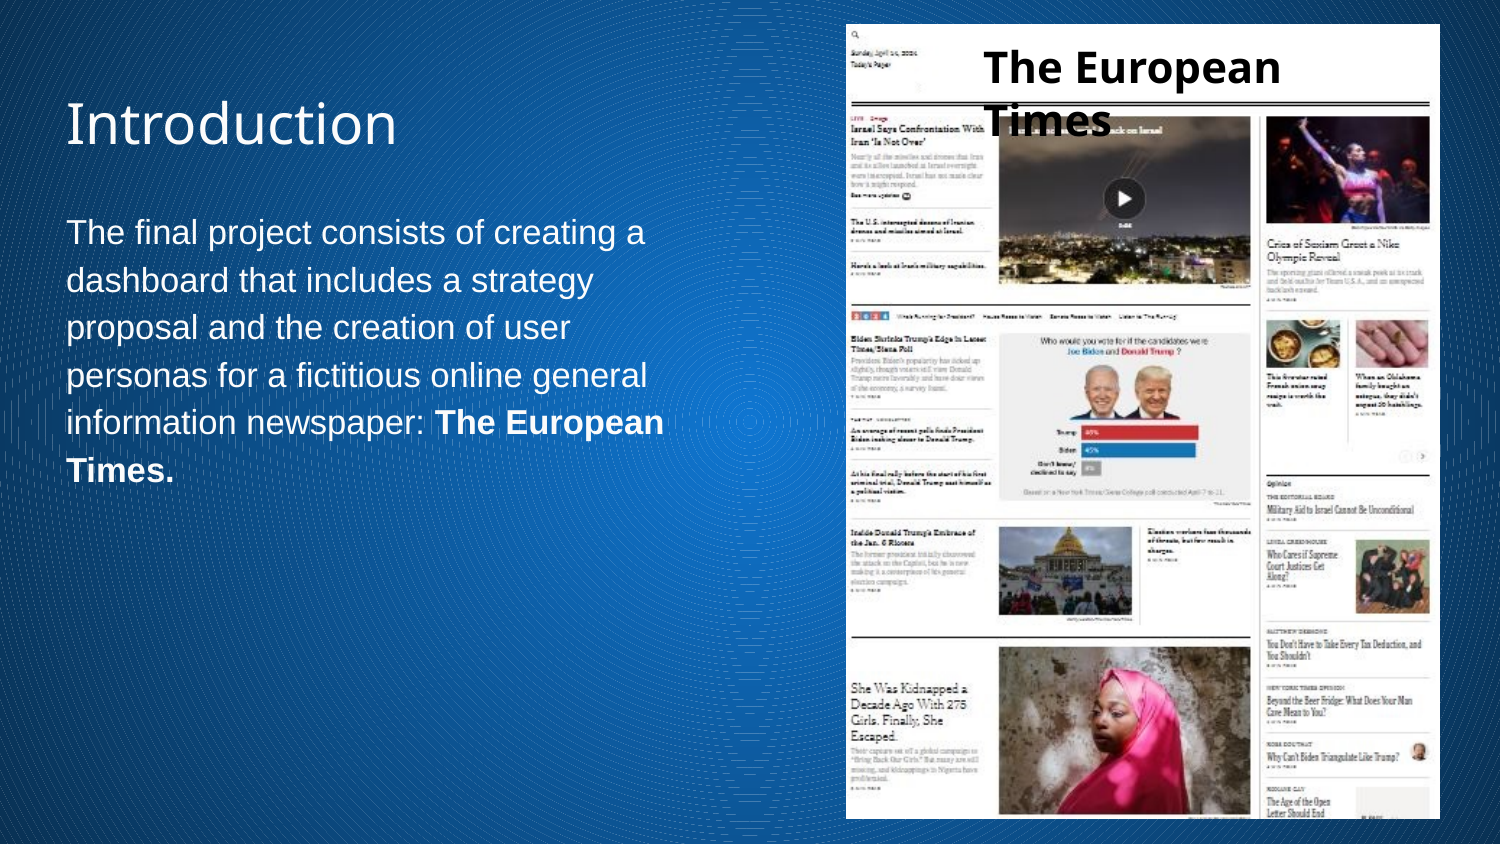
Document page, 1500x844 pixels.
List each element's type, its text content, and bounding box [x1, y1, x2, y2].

picture [846, 24, 1440, 819]
list The final project consists of creating a dashboard that includes a strategy proposal and the creation of user personas for a fictitious online general information newspaper: The European Times. [51, 189, 711, 818]
title Introduction [51, 72, 697, 167]
